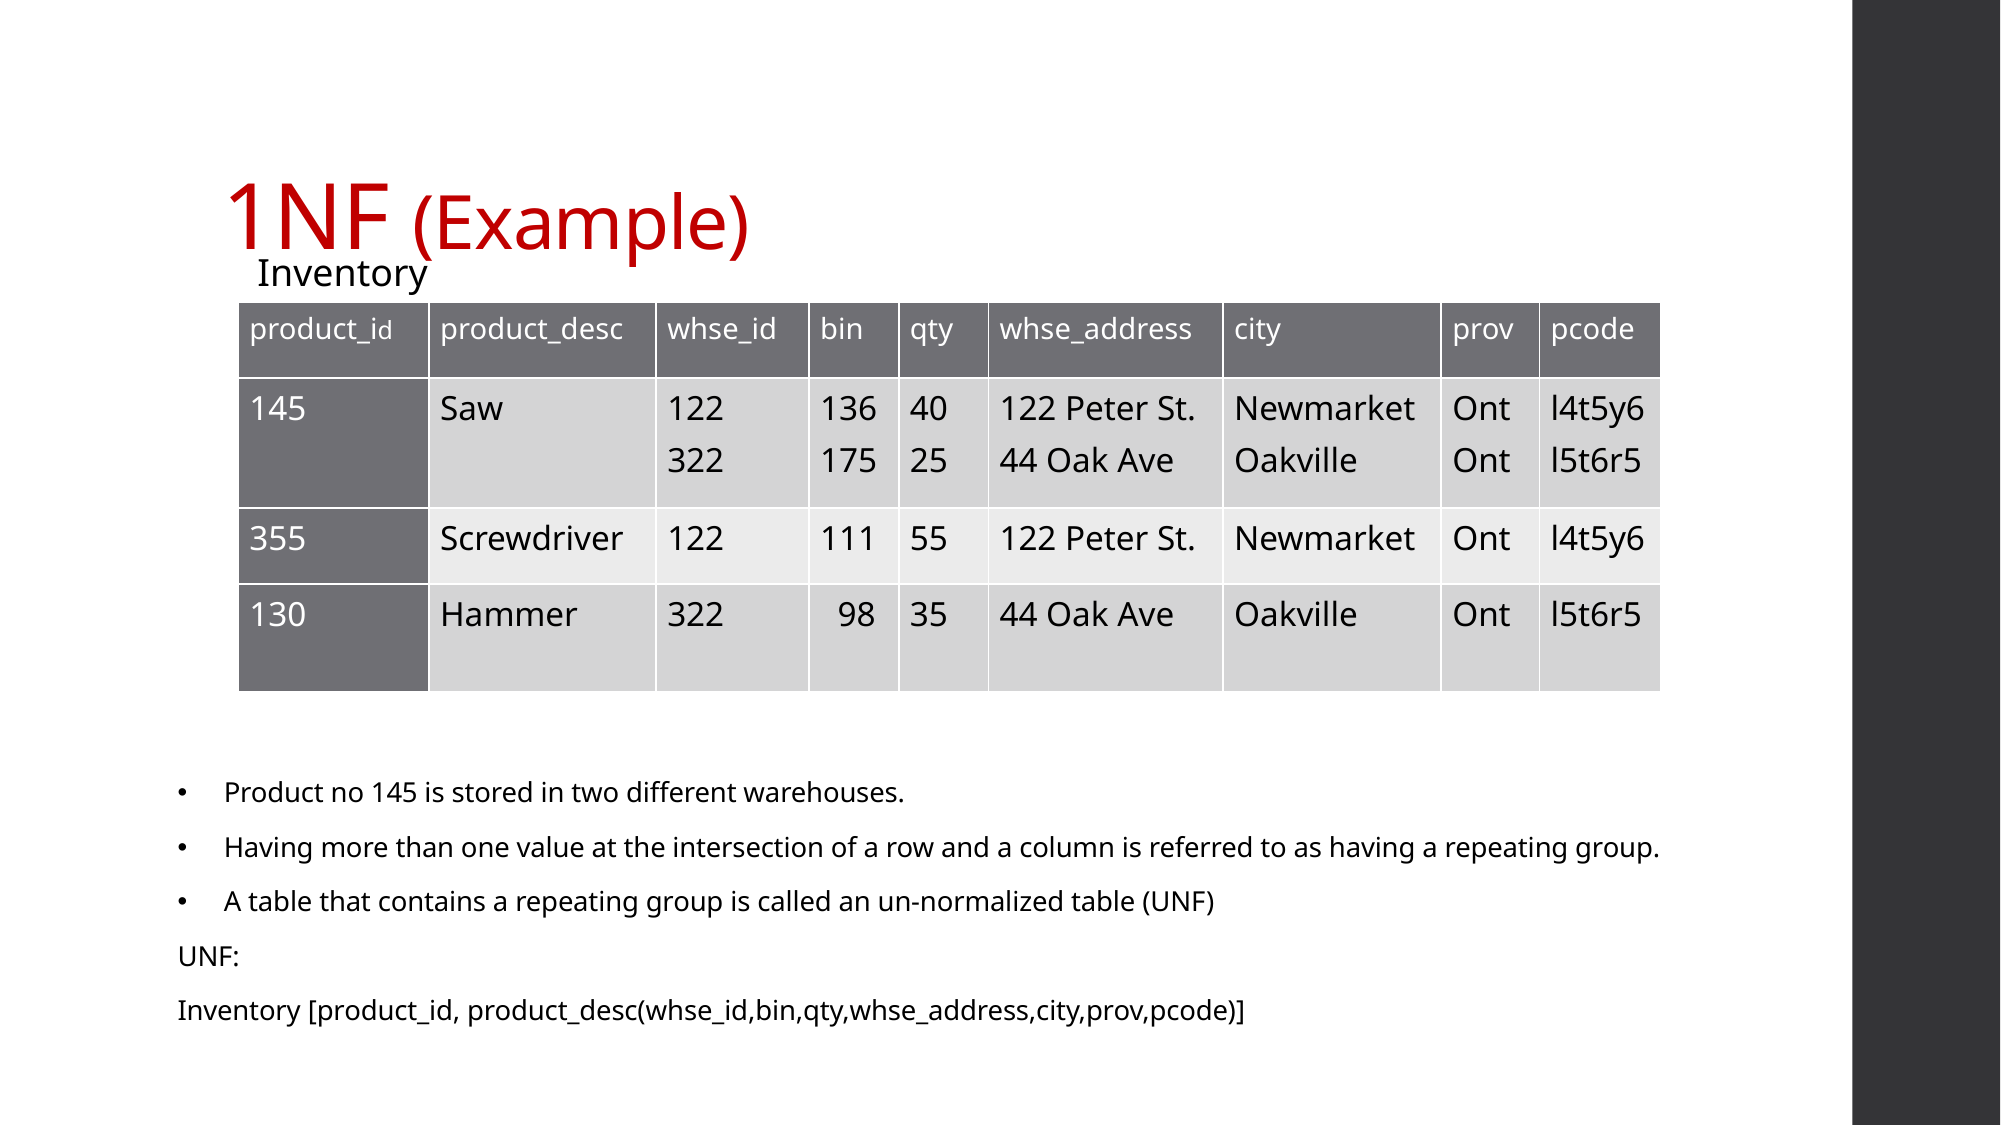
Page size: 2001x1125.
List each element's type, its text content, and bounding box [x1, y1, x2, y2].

table_cell Oakville [1224, 585, 1440, 691]
table_header bin [810, 303, 898, 377]
table_cell Ont [1442, 509, 1539, 583]
table_cell l5t6r5 [1540, 585, 1660, 691]
table_cell 355 [239, 509, 428, 583]
table_cell 98 [810, 585, 898, 691]
table_cell l4t5y6 [1540, 509, 1660, 583]
table_header pcode [1540, 303, 1660, 377]
table_cell l4t5y6 l5t6r5 [1540, 379, 1660, 507]
table_cell Ont [1442, 585, 1539, 691]
table_cell 322 [657, 585, 808, 691]
table_cell 35 [900, 585, 988, 691]
table_cell 130 [239, 585, 428, 691]
table_header product_desc [430, 303, 655, 377]
table_cell 55 [900, 509, 988, 583]
text_box Inventory [242, 241, 443, 302]
table_cell 122 Peter St. [989, 509, 1222, 583]
table_header whse_id [657, 303, 808, 377]
table_cell 111 [810, 509, 898, 583]
text_box Product no 145 is stored in two different warehouses. Having more than one value at the intersection of a row and a column is referred to as having a repeating group. A table that contains a repeating group is called an un-normalized table (UNF) UNF: Inventory [product_id, product_desc(whse_id,bin,qty,whse_address,city,prov,pcode)] [162, 711, 1888, 1039]
table_header qty [900, 303, 988, 377]
table_cell 145 [239, 379, 428, 507]
table_cell 122 Peter St. 44 Oak Ave [989, 379, 1222, 507]
table_header product_id [239, 303, 428, 377]
table_cell 40 25 [900, 379, 988, 507]
table_cell 136 175 [810, 379, 898, 507]
list [206, 299, 1617, 711]
table_cell Hammer [430, 585, 655, 691]
title 1NF (Example) [206, 60, 1797, 278]
table_cell Newmarket [1224, 509, 1440, 583]
table_header city [1224, 303, 1440, 377]
table_cell 44 Oak Ave [989, 585, 1222, 691]
table_cell Newmarket Oakville [1224, 379, 1440, 507]
table_cell Ont Ont [1442, 379, 1539, 507]
table_header whse_address [989, 303, 1222, 377]
table_cell 122 [657, 509, 808, 583]
table_cell Saw [430, 379, 655, 507]
table_header prov [1442, 303, 1539, 377]
table_cell Screwdriver [430, 509, 655, 583]
table_cell 122 322 [657, 379, 808, 507]
